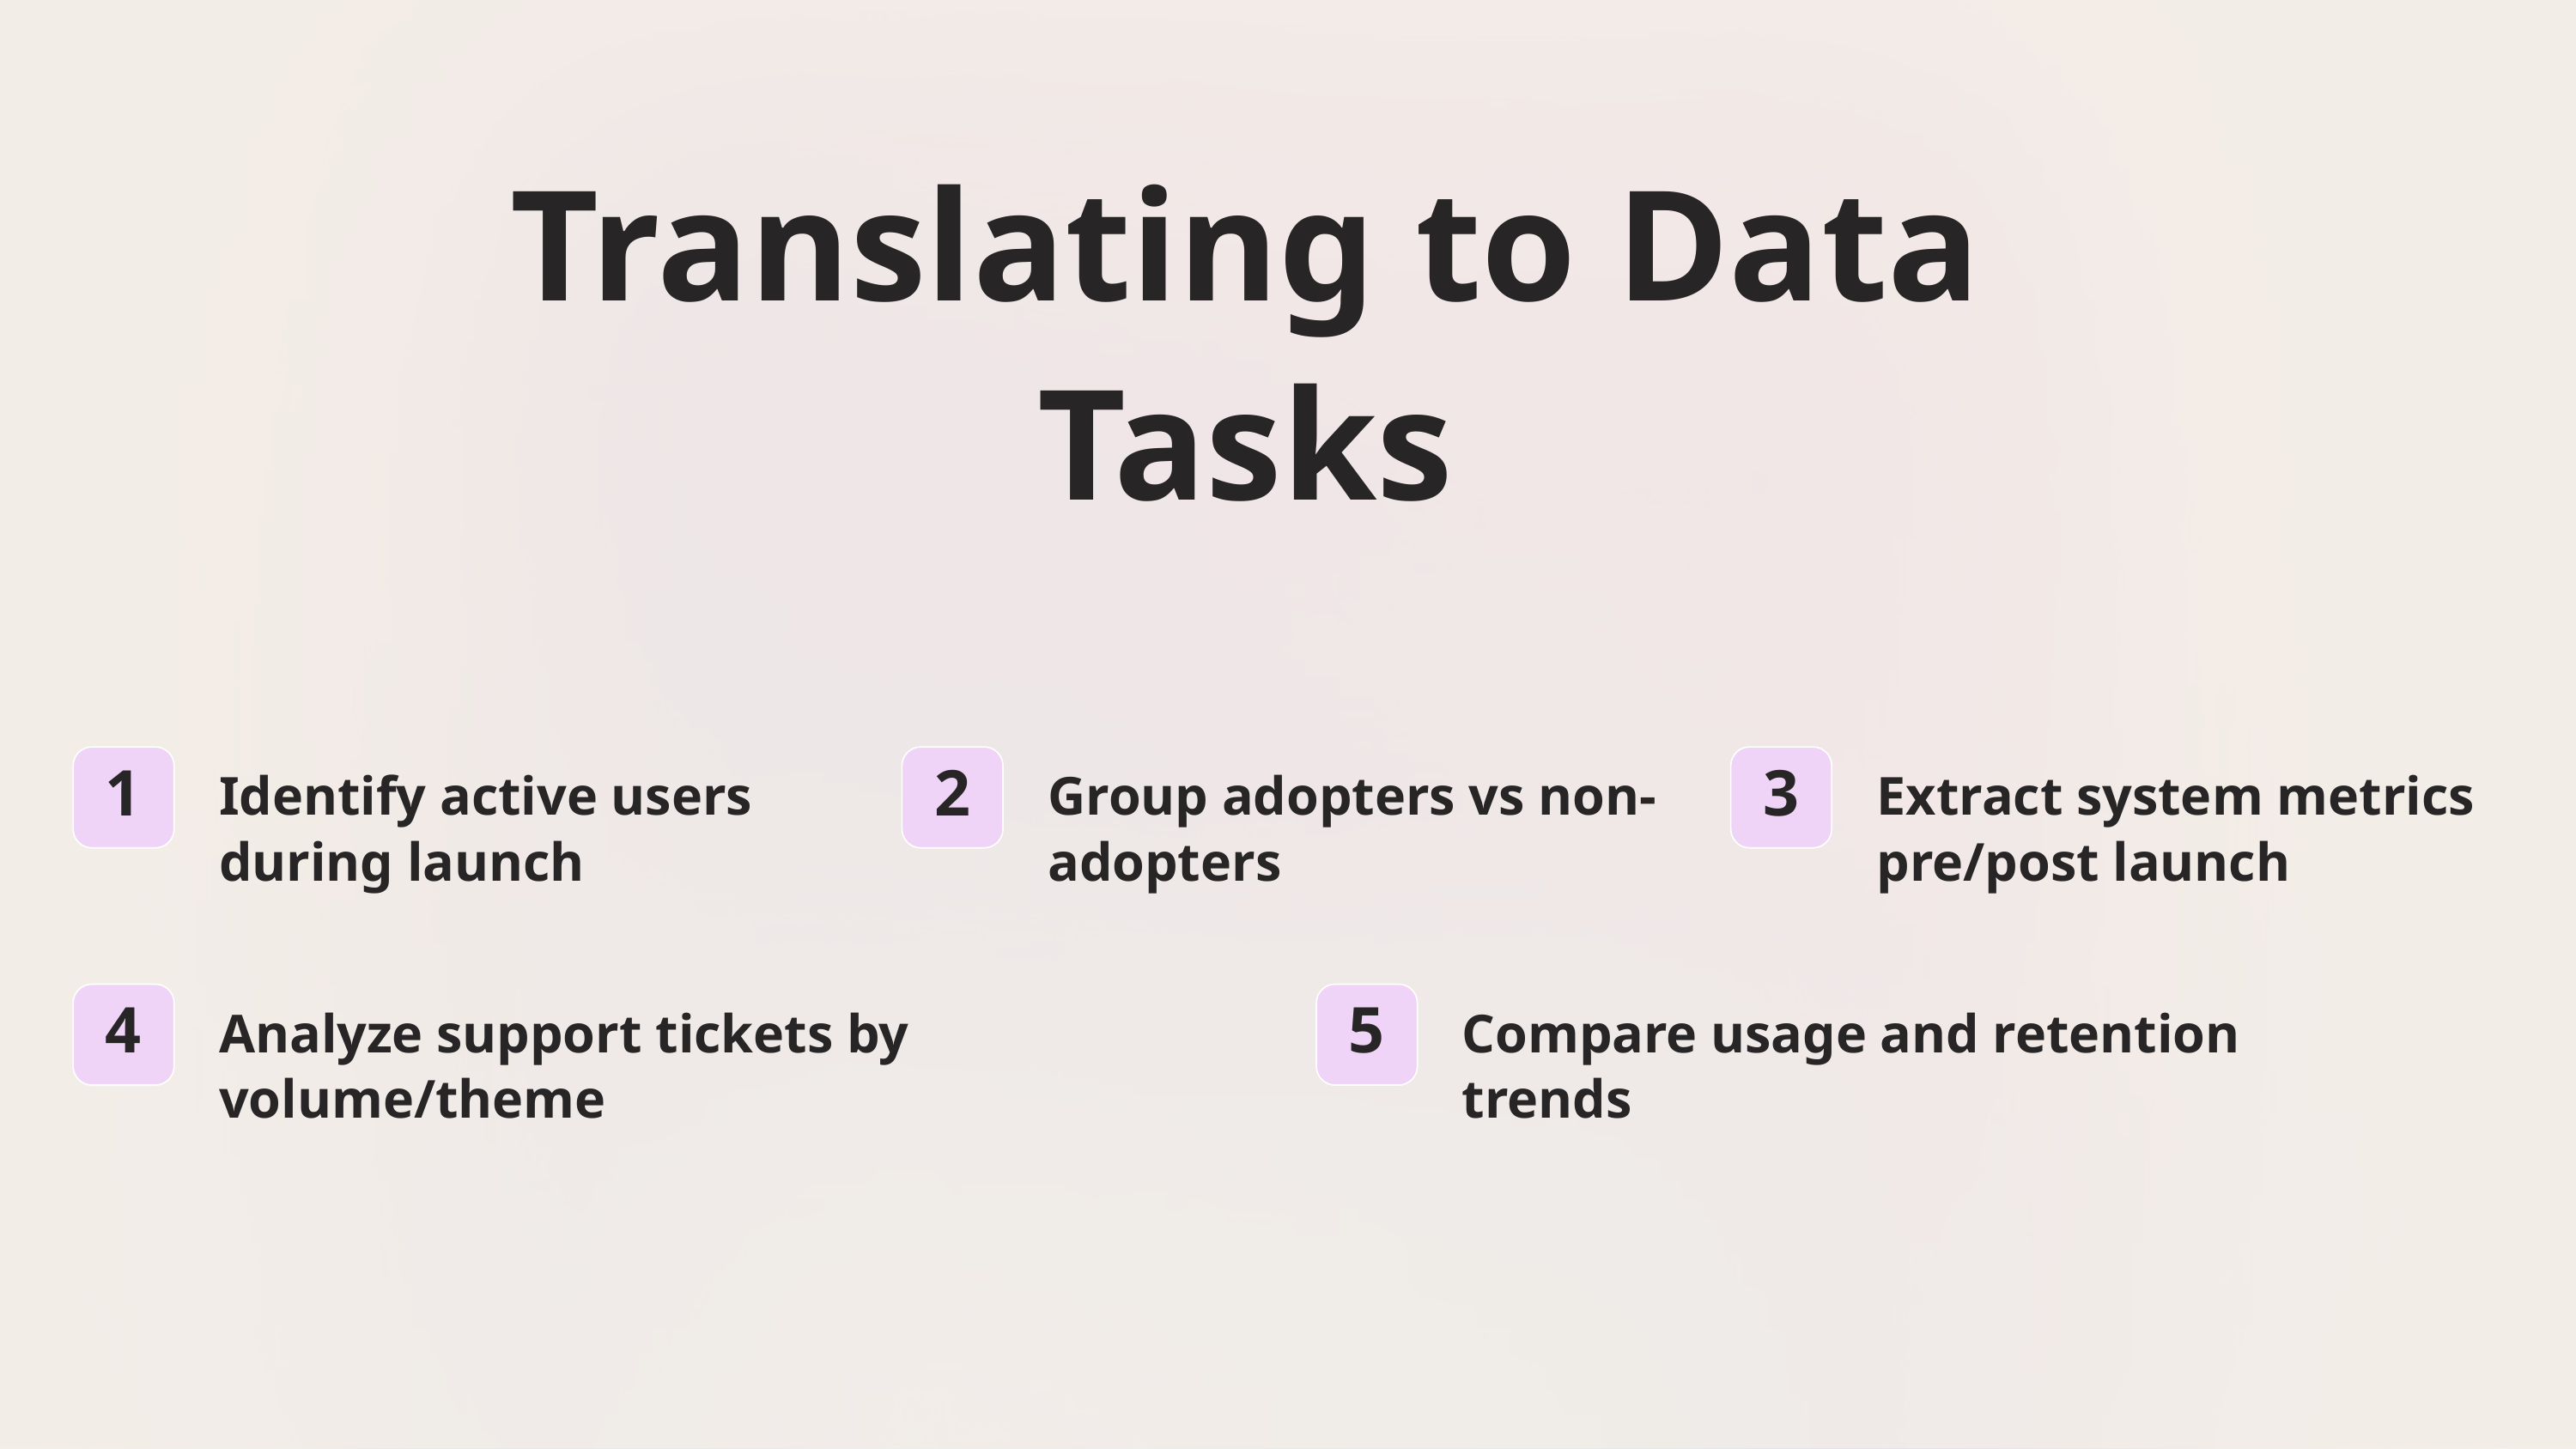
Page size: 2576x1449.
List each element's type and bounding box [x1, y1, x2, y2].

text_box [72, 983, 175, 1087]
text_box [920, 757, 985, 838]
text_box [1876, 761, 2504, 895]
text_box [1749, 757, 1814, 838]
text_box [1334, 994, 1400, 1075]
text_box [1729, 746, 1833, 849]
text_box [1048, 761, 1675, 895]
text_box [91, 994, 156, 1075]
text_box [91, 757, 156, 838]
text_box [72, 746, 175, 849]
text_box [901, 746, 1005, 849]
text_box [1461, 999, 2332, 1066]
text_box [218, 999, 1209, 1066]
text_box [1315, 983, 1419, 1087]
text_box [218, 761, 847, 895]
text_box [0, 0, 2576, 1449]
